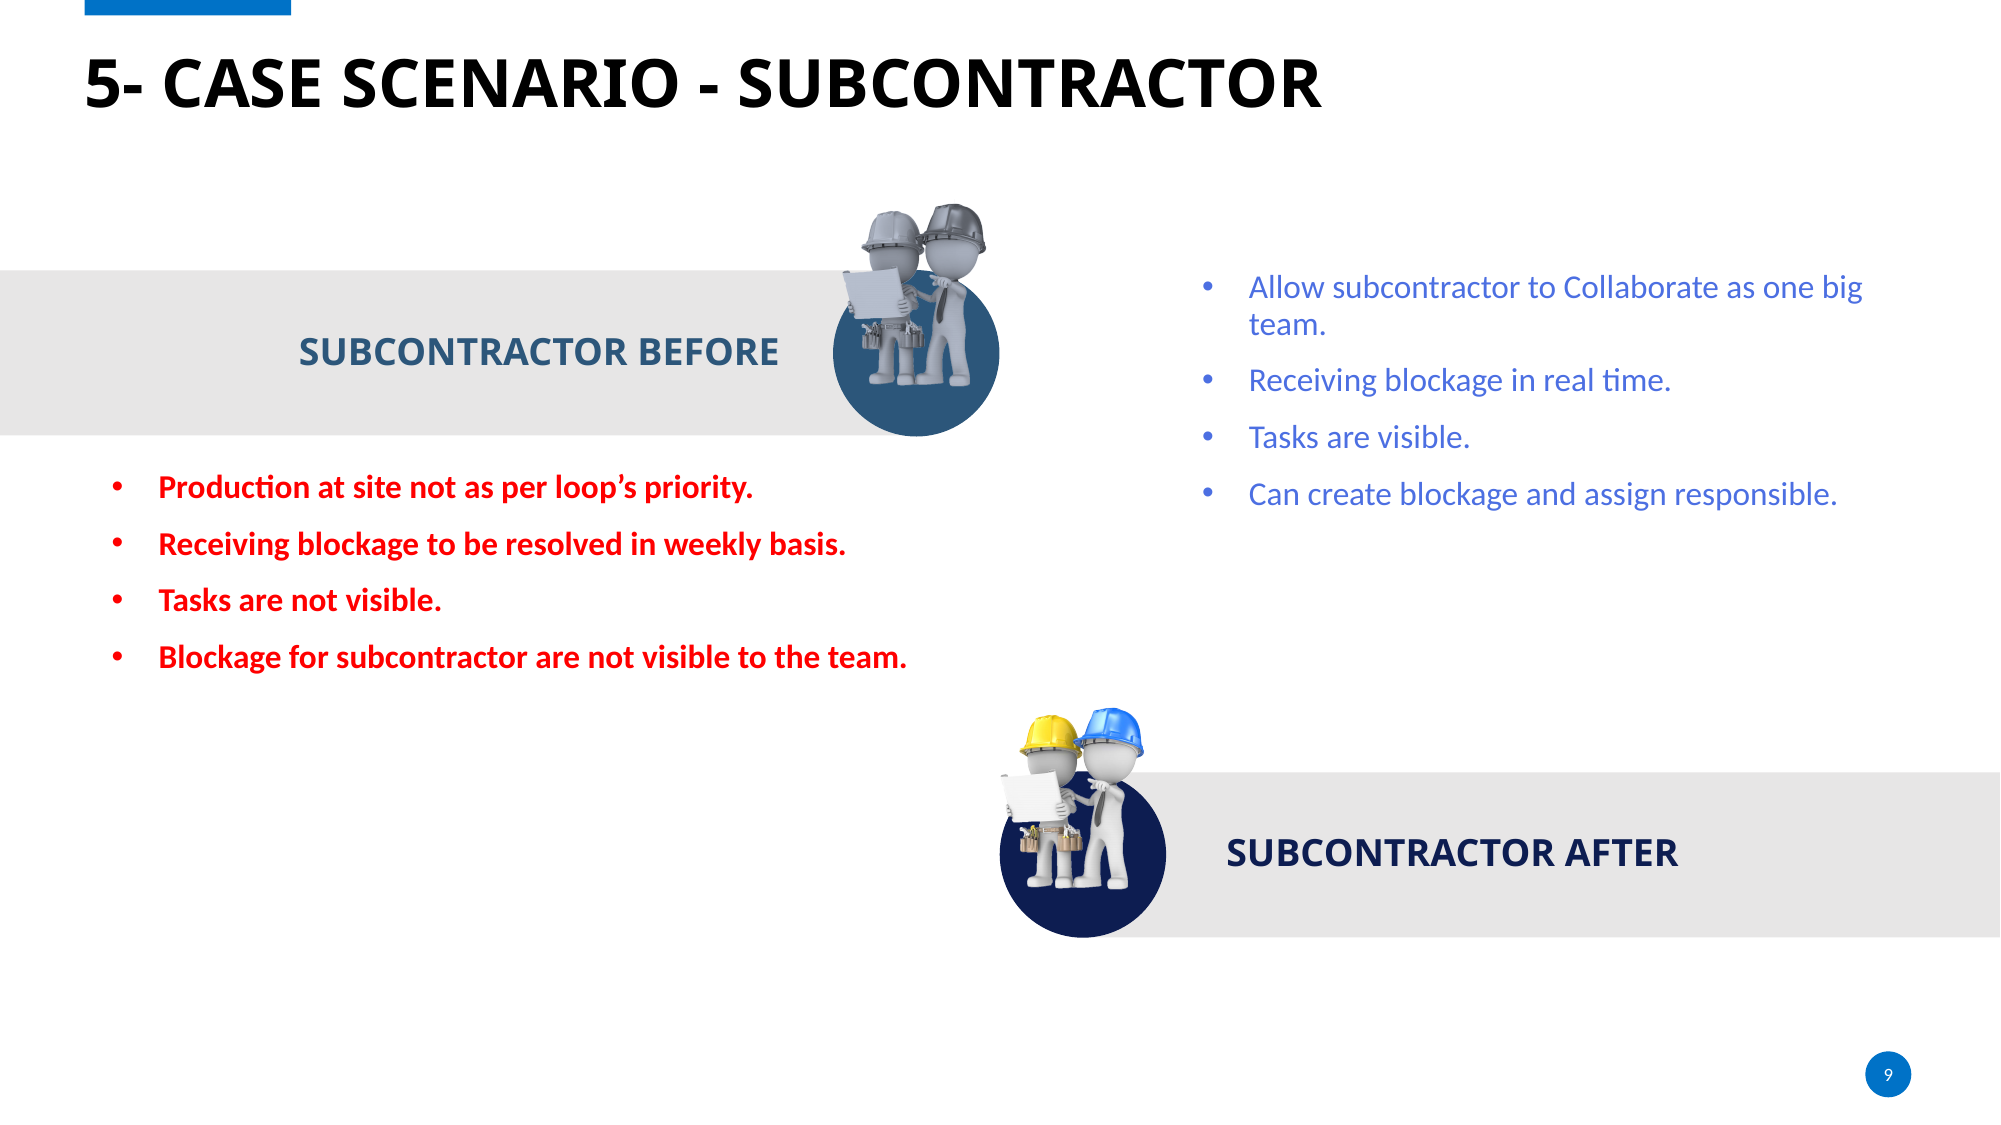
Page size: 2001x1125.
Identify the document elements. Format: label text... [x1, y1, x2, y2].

picture [971, 703, 1183, 897]
list subcontractor After [1226, 814, 1792, 896]
title 5- Case Scenario - Subcontractor [84, 40, 1914, 122]
list Production at site not as per loop’s priority. Receiving blockage to be resolved in weekly basis. Tasks are not visible. Blockage for subcontractor are not visible to the team. [111, 469, 916, 935]
list subcontractor Before [214, 312, 780, 394]
slide_number 9 [1864, 1059, 1913, 1090]
list Allow subcontractor to Collaborate as one big team. Receiving blockage in real time. Tasks are visible. Can create blockage and assign responsible. [1202, 270, 1871, 736]
picture [813, 199, 1025, 394]
